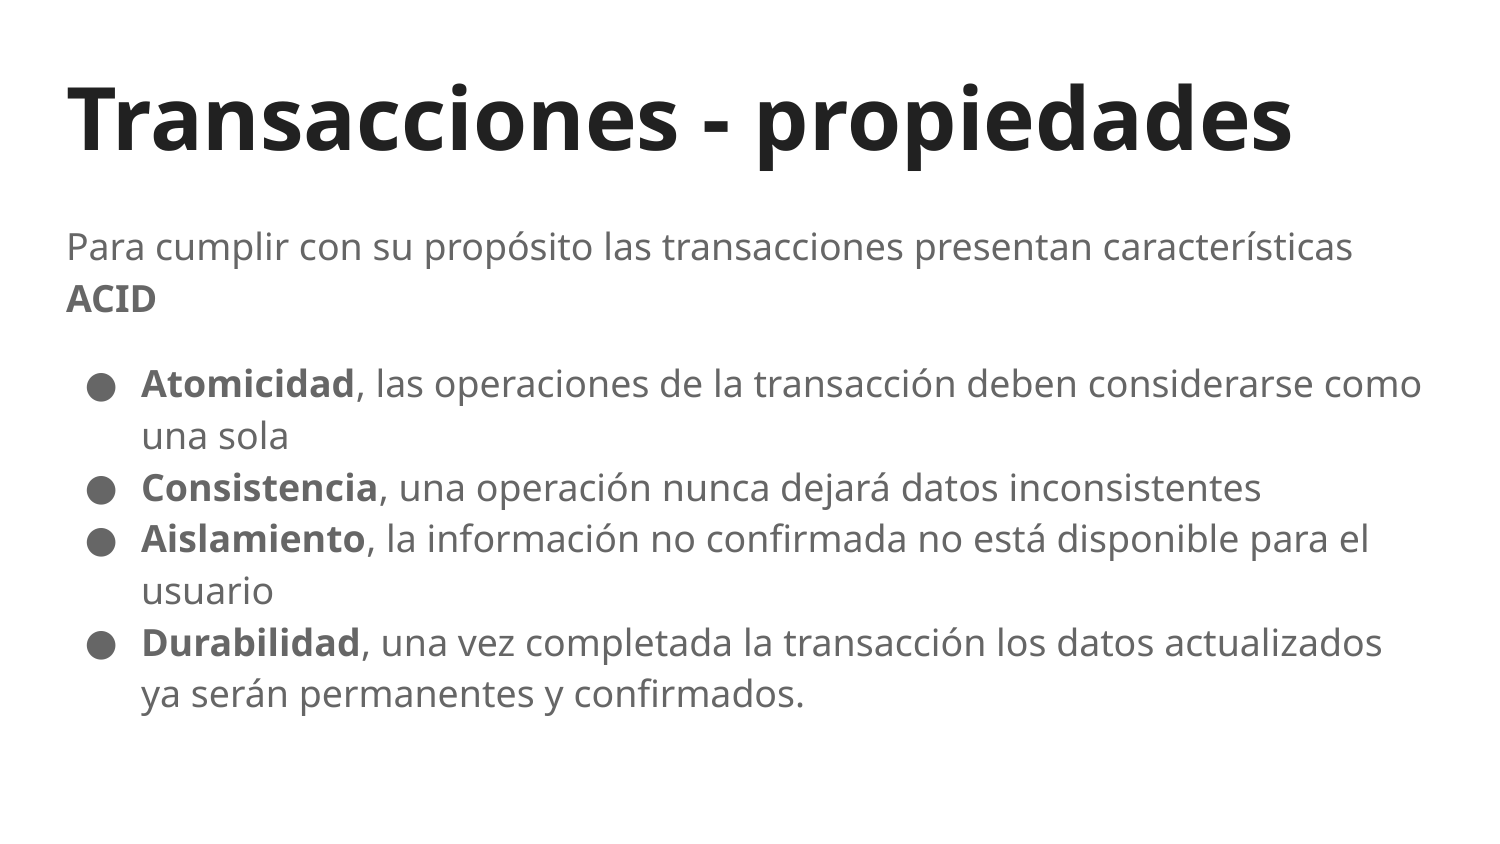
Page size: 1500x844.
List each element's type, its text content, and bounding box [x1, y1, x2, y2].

list Para cumplir con su propósito las transacciones presentan características ACID Atomicidad, las operaciones de la transacción deben considerarse como una sola Consistencia, una operación nunca dejará datos inconsistentes Aislamiento, la información no confirmada no está disponible para el usuario Durabilidad, una vez completada la transacción los datos actualizados ya serán permanentes y confirmados. [51, 201, 1449, 750]
title Transacciones - propiedades [51, 48, 1449, 180]
